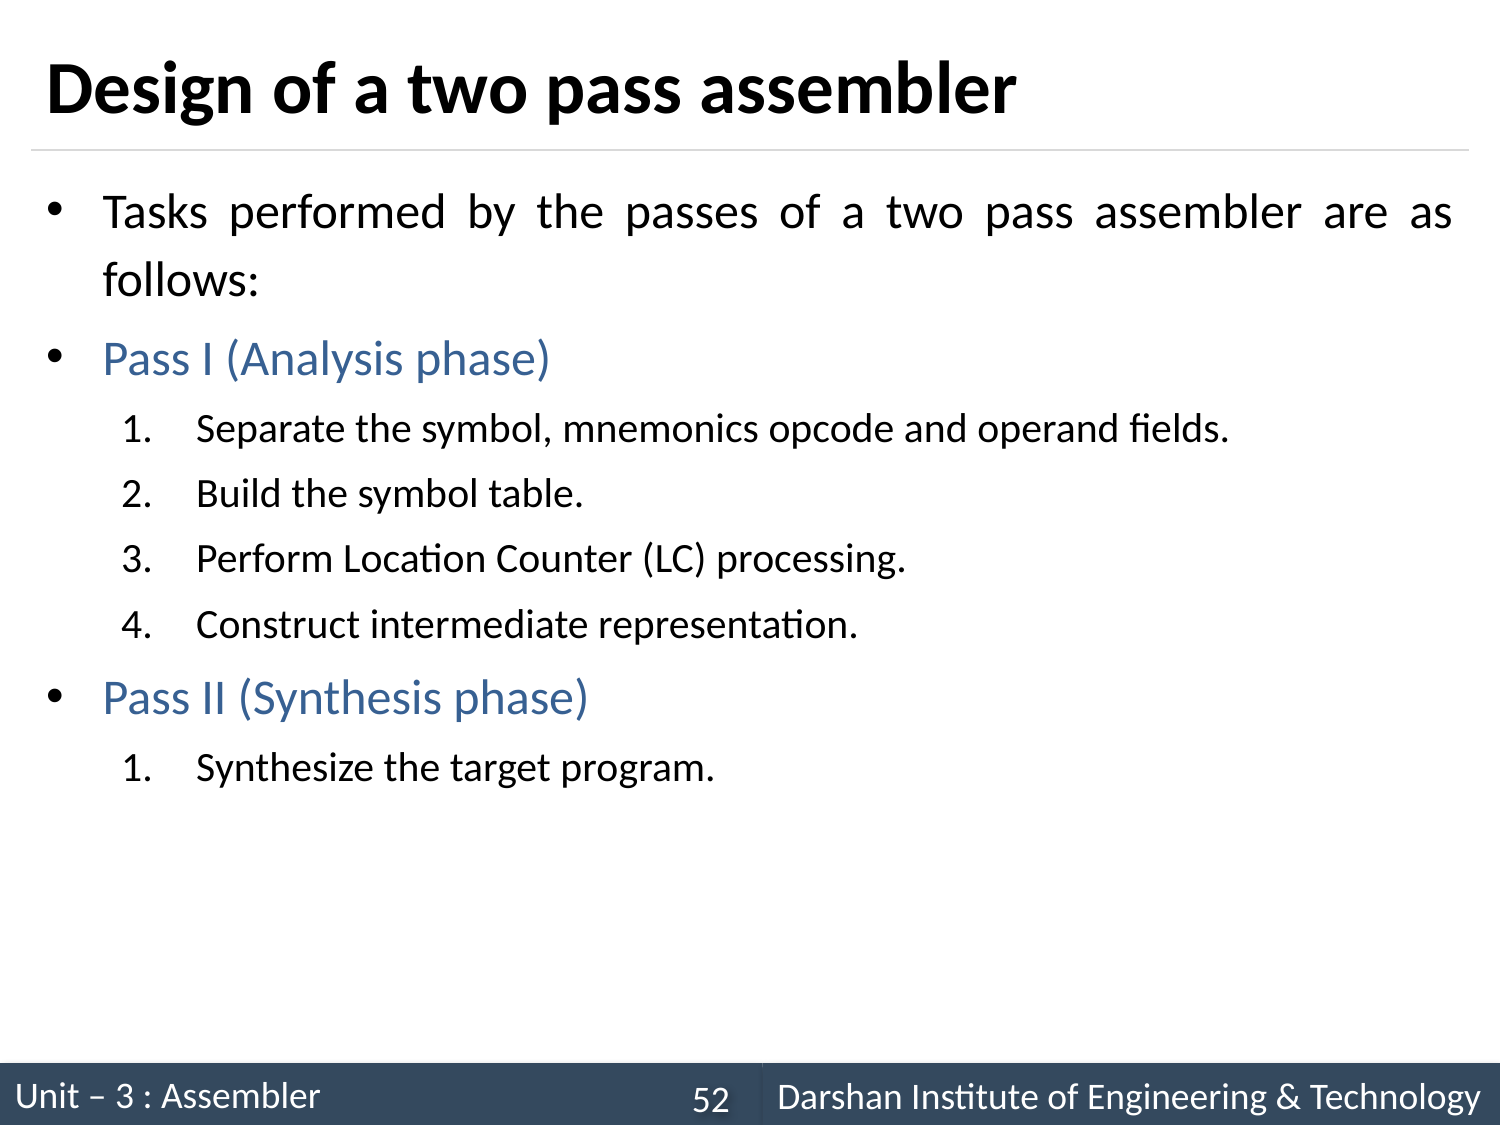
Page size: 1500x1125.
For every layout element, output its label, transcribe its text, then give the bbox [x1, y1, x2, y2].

list Tasks performed by the passes of a two pass assembler are as follows: Pass I (Analysis phase) Separate the symbol, mnemonics opcode and operand fields. Build the symbol table. Perform Location Counter (LC) processing. Construct intermediate representation. Pass II (Synthesis phase) Synthesize the target program. [31, 162, 1469, 1038]
title Design of a two pass assembler [31, 17, 1469, 150]
